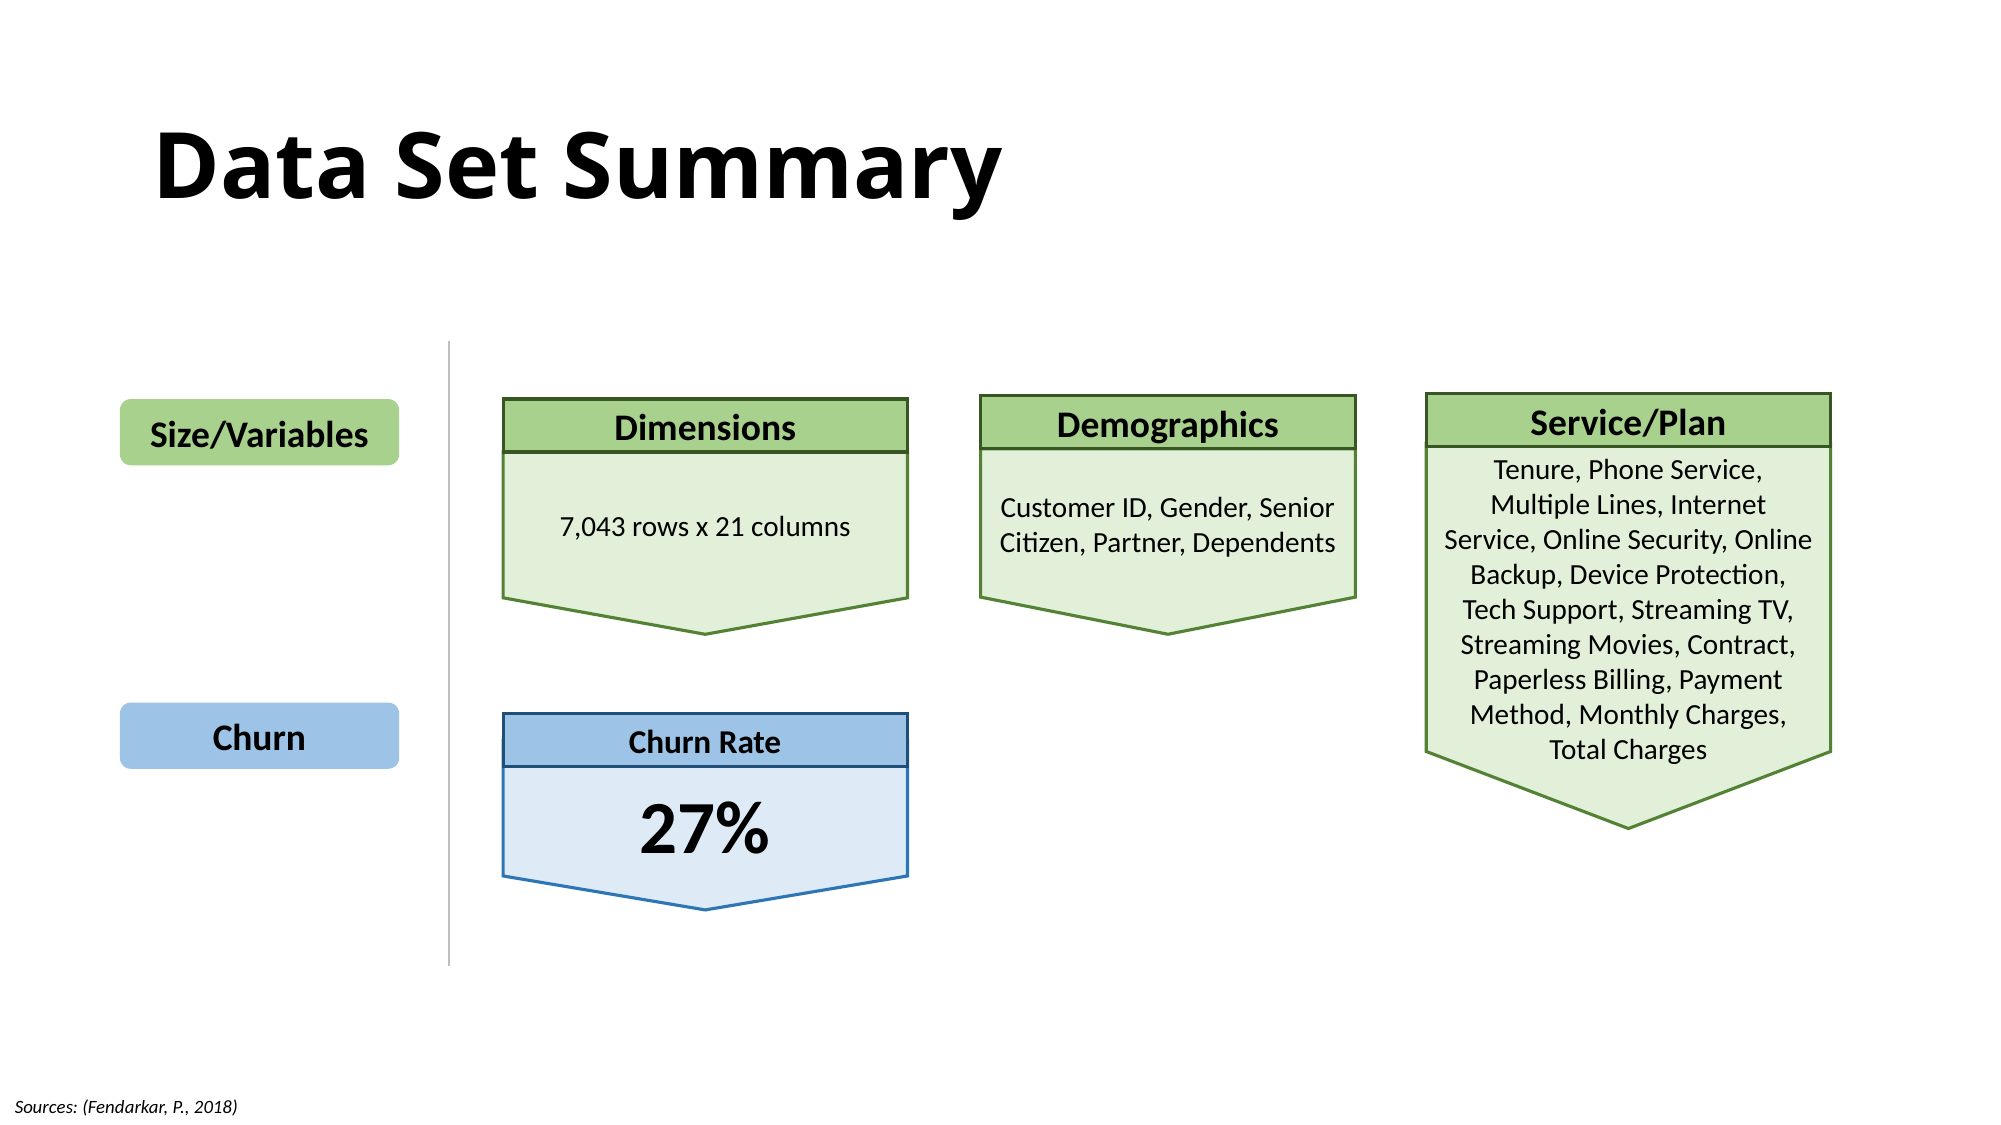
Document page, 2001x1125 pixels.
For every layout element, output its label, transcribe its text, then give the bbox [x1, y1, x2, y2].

text_box 7,043 rows x 21 columns [502, 450, 909, 636]
text_box Demographics [980, 395, 1356, 450]
text_box Service/Plan [1425, 392, 1832, 447]
text_box Churn [119, 702, 400, 769]
text_box Tenure, Phone Service, Multiple Lines, Internet Service, Online Security, Online Backup, Device Protection, Tech Support, Streaming TV, Streaming Movies, Contract, Paperless Billing, Payment Method, Monthly Charges, Total Charges [1425, 447, 1832, 830]
text_box Dimensions [502, 398, 908, 453]
text_box Customer ID, Gender, Senior Citizen, Partner, Dependents [979, 447, 1357, 636]
text_box Size/Variables [119, 399, 400, 466]
title Data Set Summary [137, 59, 1863, 278]
text_box 27% [502, 739, 909, 911]
text_box Sources: (Fendarkar, P., 2018) [0, 1087, 970, 1125]
text_box Churn Rate [502, 713, 908, 768]
